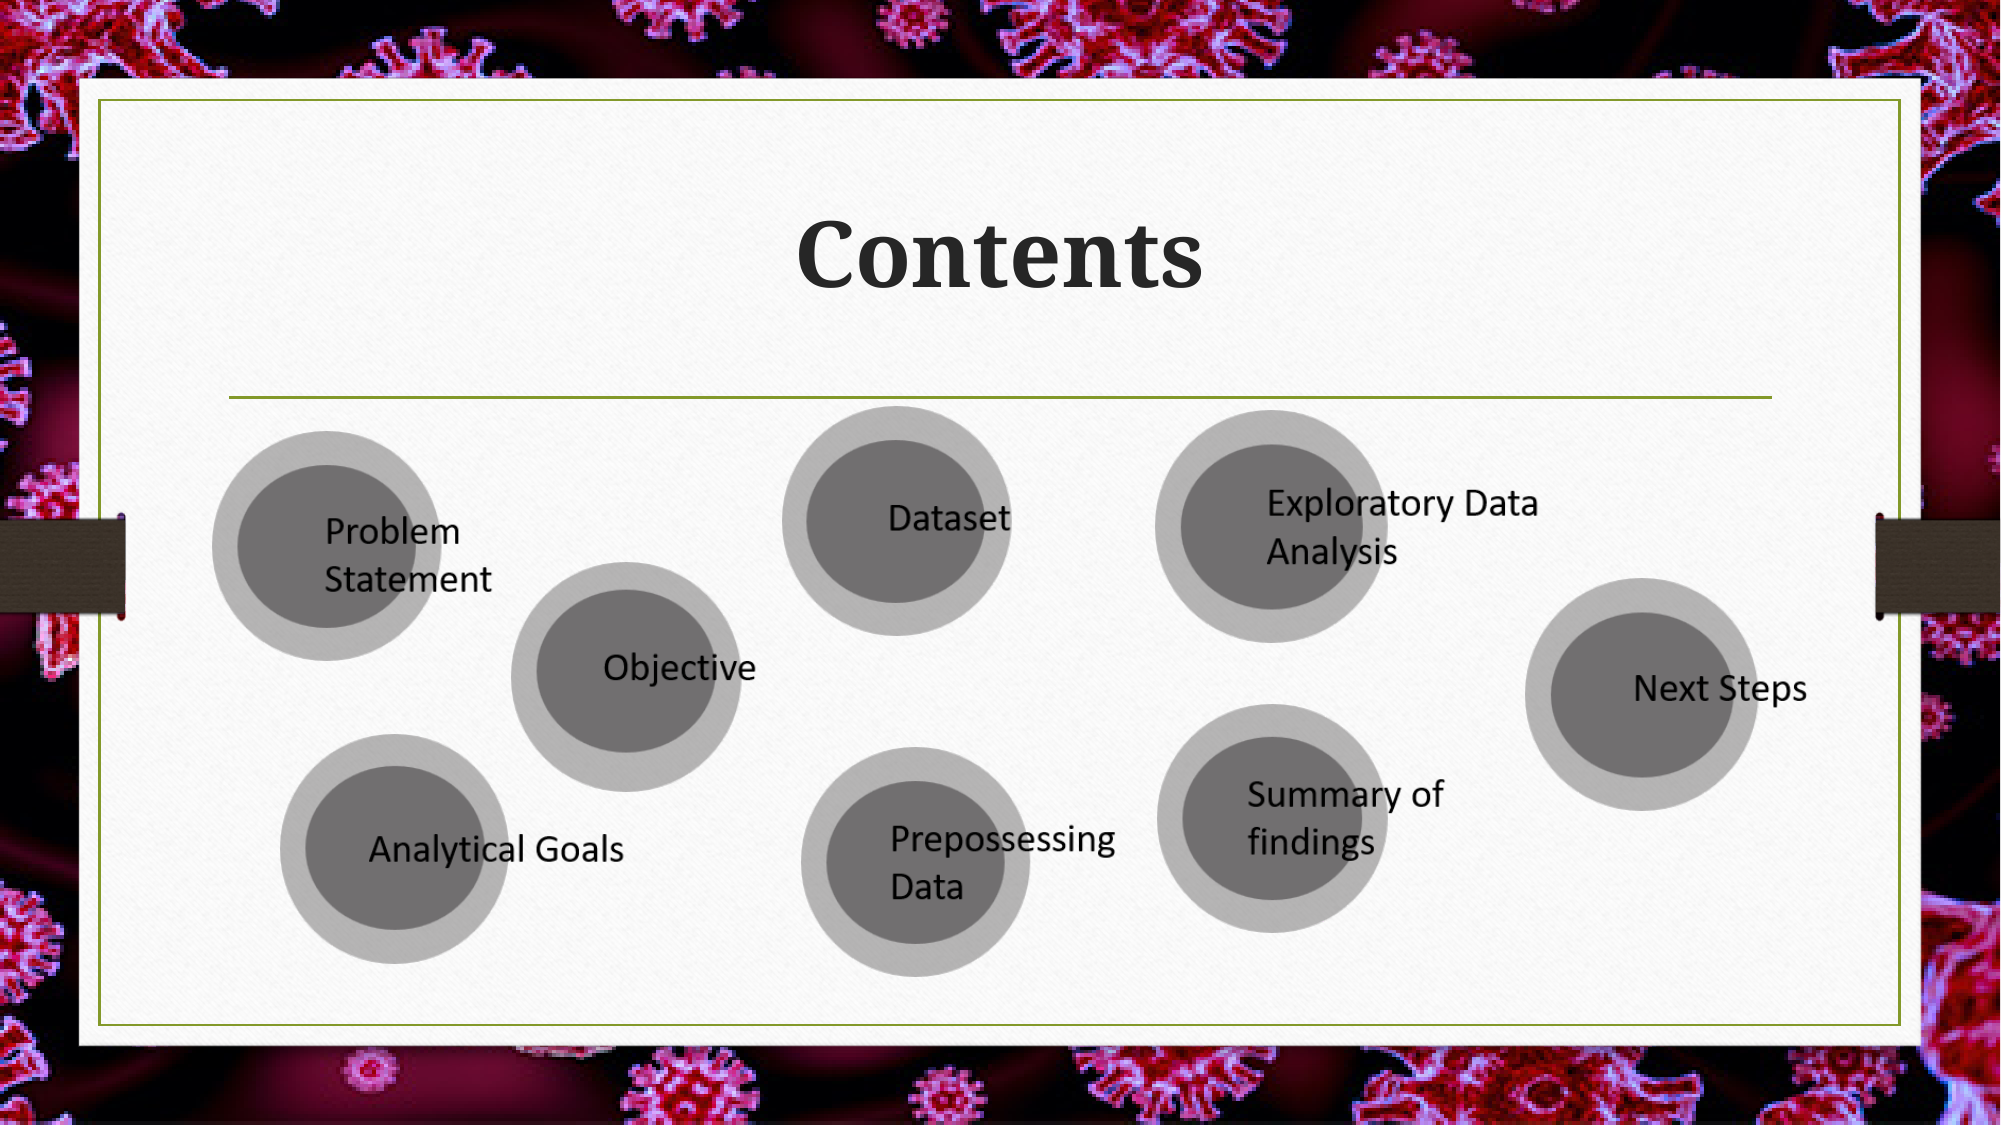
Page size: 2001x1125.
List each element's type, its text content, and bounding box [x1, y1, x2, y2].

picture [0, 0, 2001, 1125]
title Contents [212, 143, 1788, 358]
